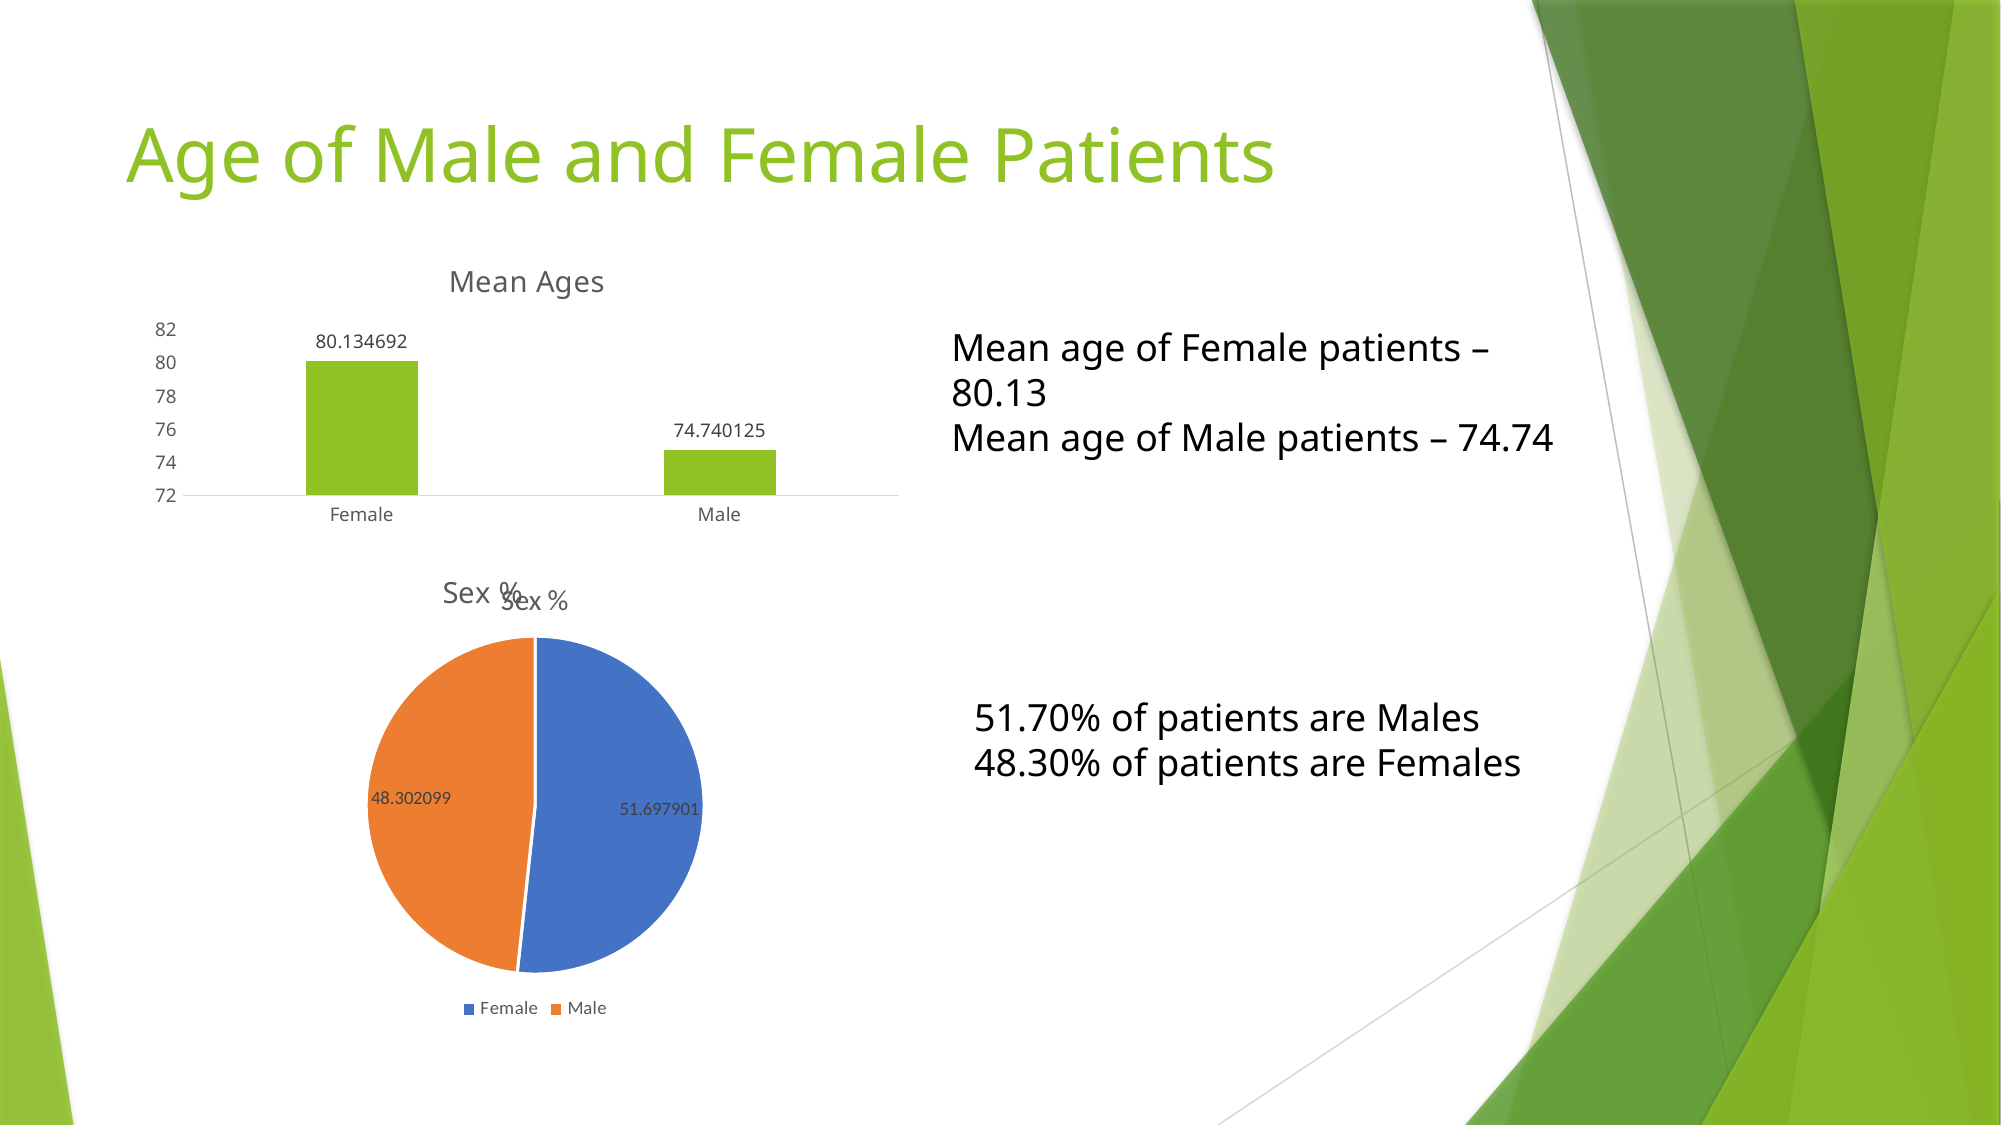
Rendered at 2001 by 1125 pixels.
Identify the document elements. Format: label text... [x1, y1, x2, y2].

title Age of Male and Female Patients [111, 99, 1522, 317]
chart [139, 238, 915, 535]
chart [110, 547, 960, 1026]
text_box Mean age of Female patients – 80.13 Mean age of Male patients – 74.74 [936, 316, 1603, 467]
text_box 51.70% of patients are Males 48.30% of patients are Females [963, 686, 1580, 791]
